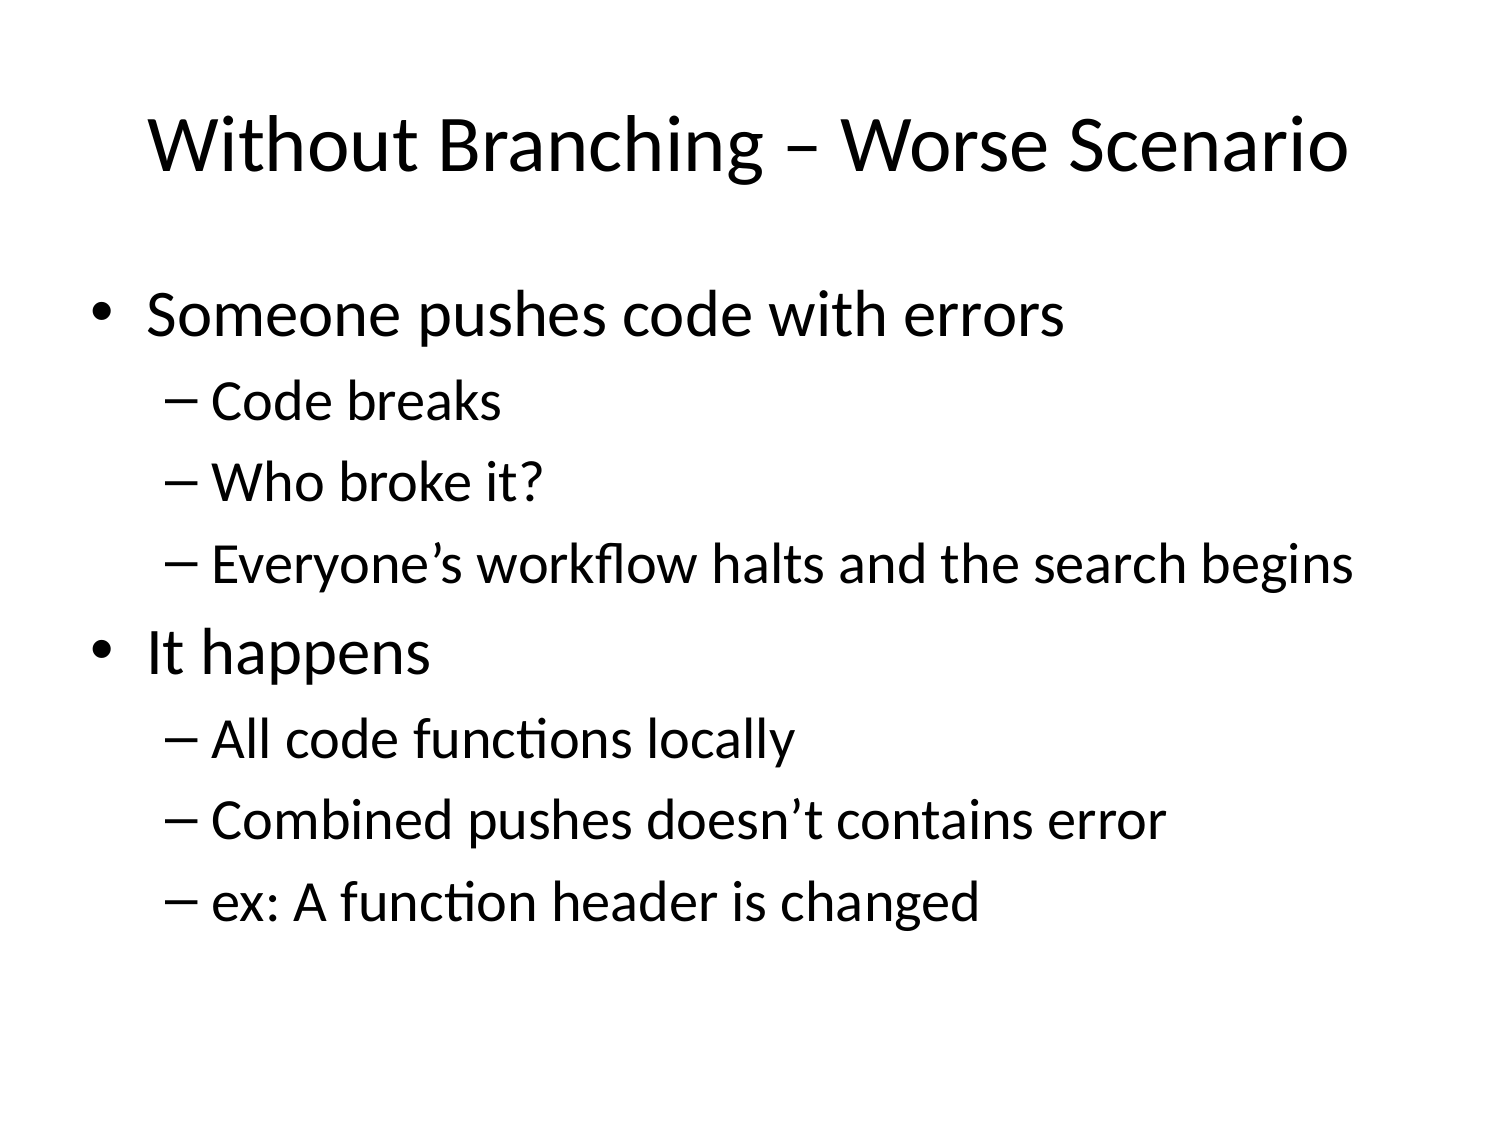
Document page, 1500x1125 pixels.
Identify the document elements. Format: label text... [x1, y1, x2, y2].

list Someone pushes code with errors Code breaks Who broke it? Everyone’s workflow halts and the search begins It happens All code functions locally Combined pushes doesn’t contains error ex: A function header is changed [75, 262, 1425, 1005]
title Without Branching – Worse Scenario [75, 45, 1425, 233]
